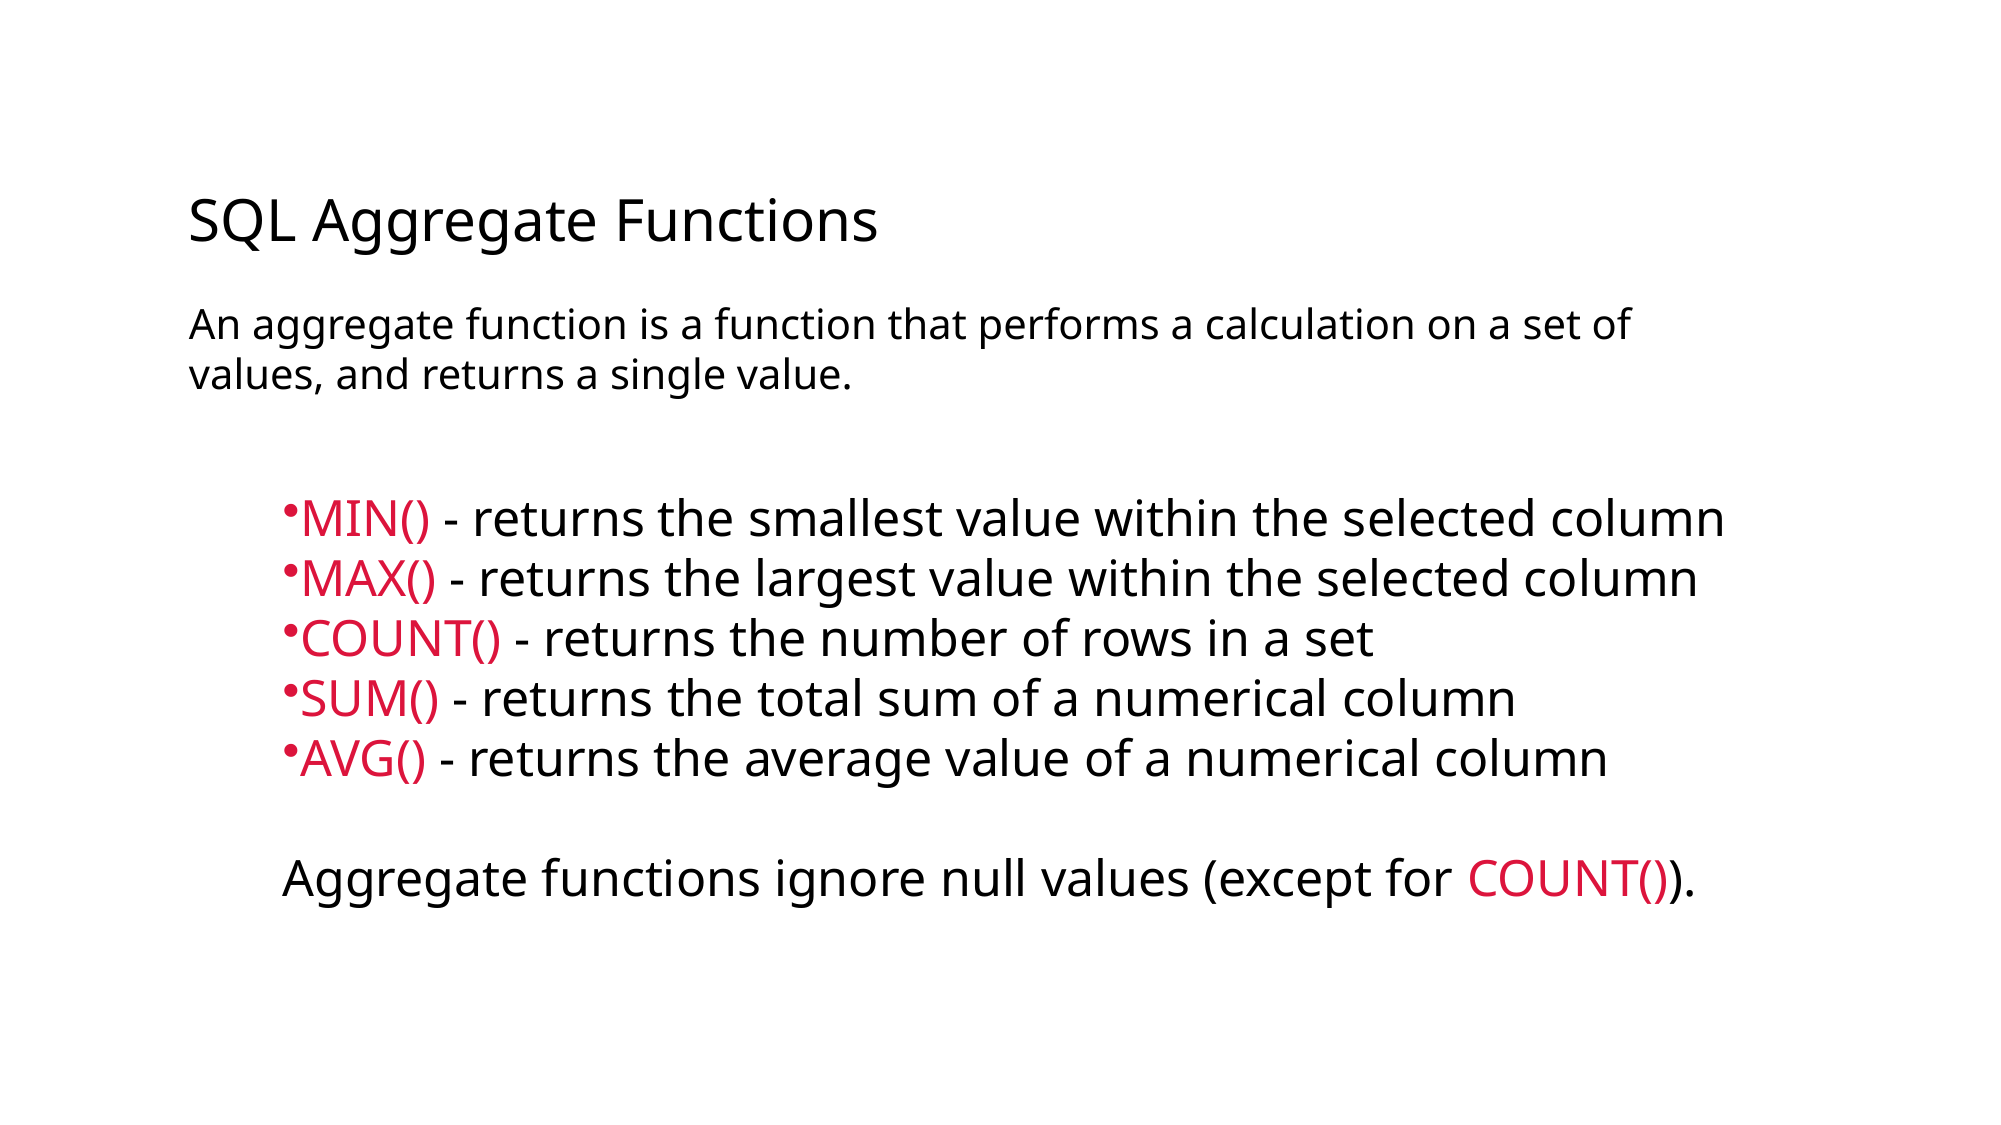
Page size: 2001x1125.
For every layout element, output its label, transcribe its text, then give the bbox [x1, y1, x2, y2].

text_box SQL Aggregate Functions An aggregate function is a function that performs a calculation on a set of values, and returns a single value. [174, 175, 1791, 406]
text_box MIN() - returns the smallest value within the selected column MAX() - returns the largest value within the selected column COUNT() - returns the number of rows in a set SUM() - returns the total sum of a numerical column AVG() - returns the average value of a numerical column Aggregate functions ignore null values (except for COUNT()). [267, 433, 1743, 1034]
